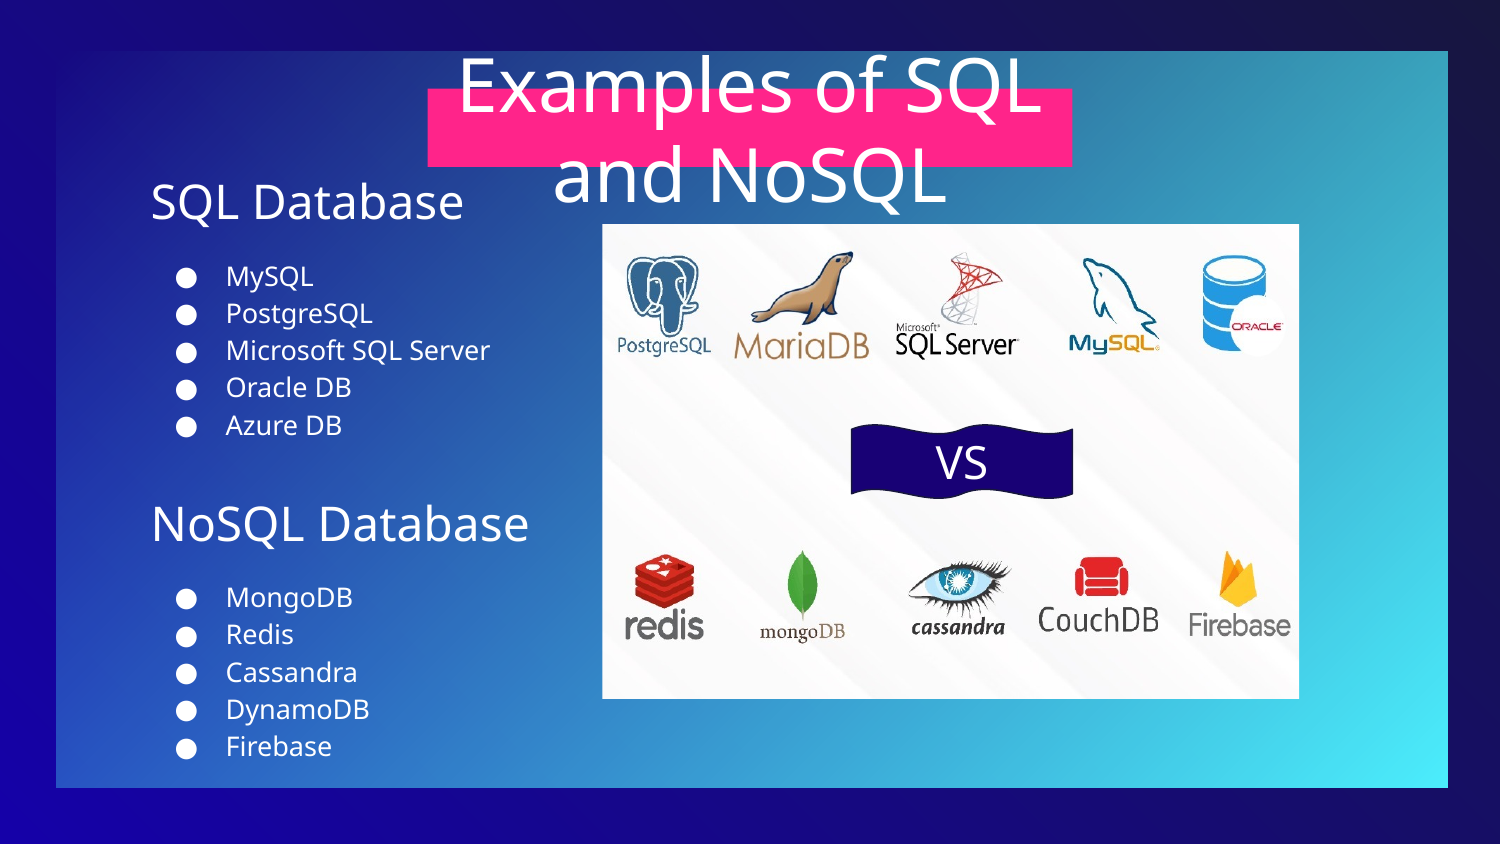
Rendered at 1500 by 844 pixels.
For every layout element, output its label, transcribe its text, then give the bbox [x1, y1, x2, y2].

title Examples of SQL and NoSQL [427, 88, 1073, 156]
list SQL Database MySQL PostgreSQL Microsoft SQL Server Oracle DB Azure DB NoSQL Database MongoDB Redis Cassandra DynamoDB Firebase [135, 156, 1378, 767]
picture [602, 224, 1300, 699]
